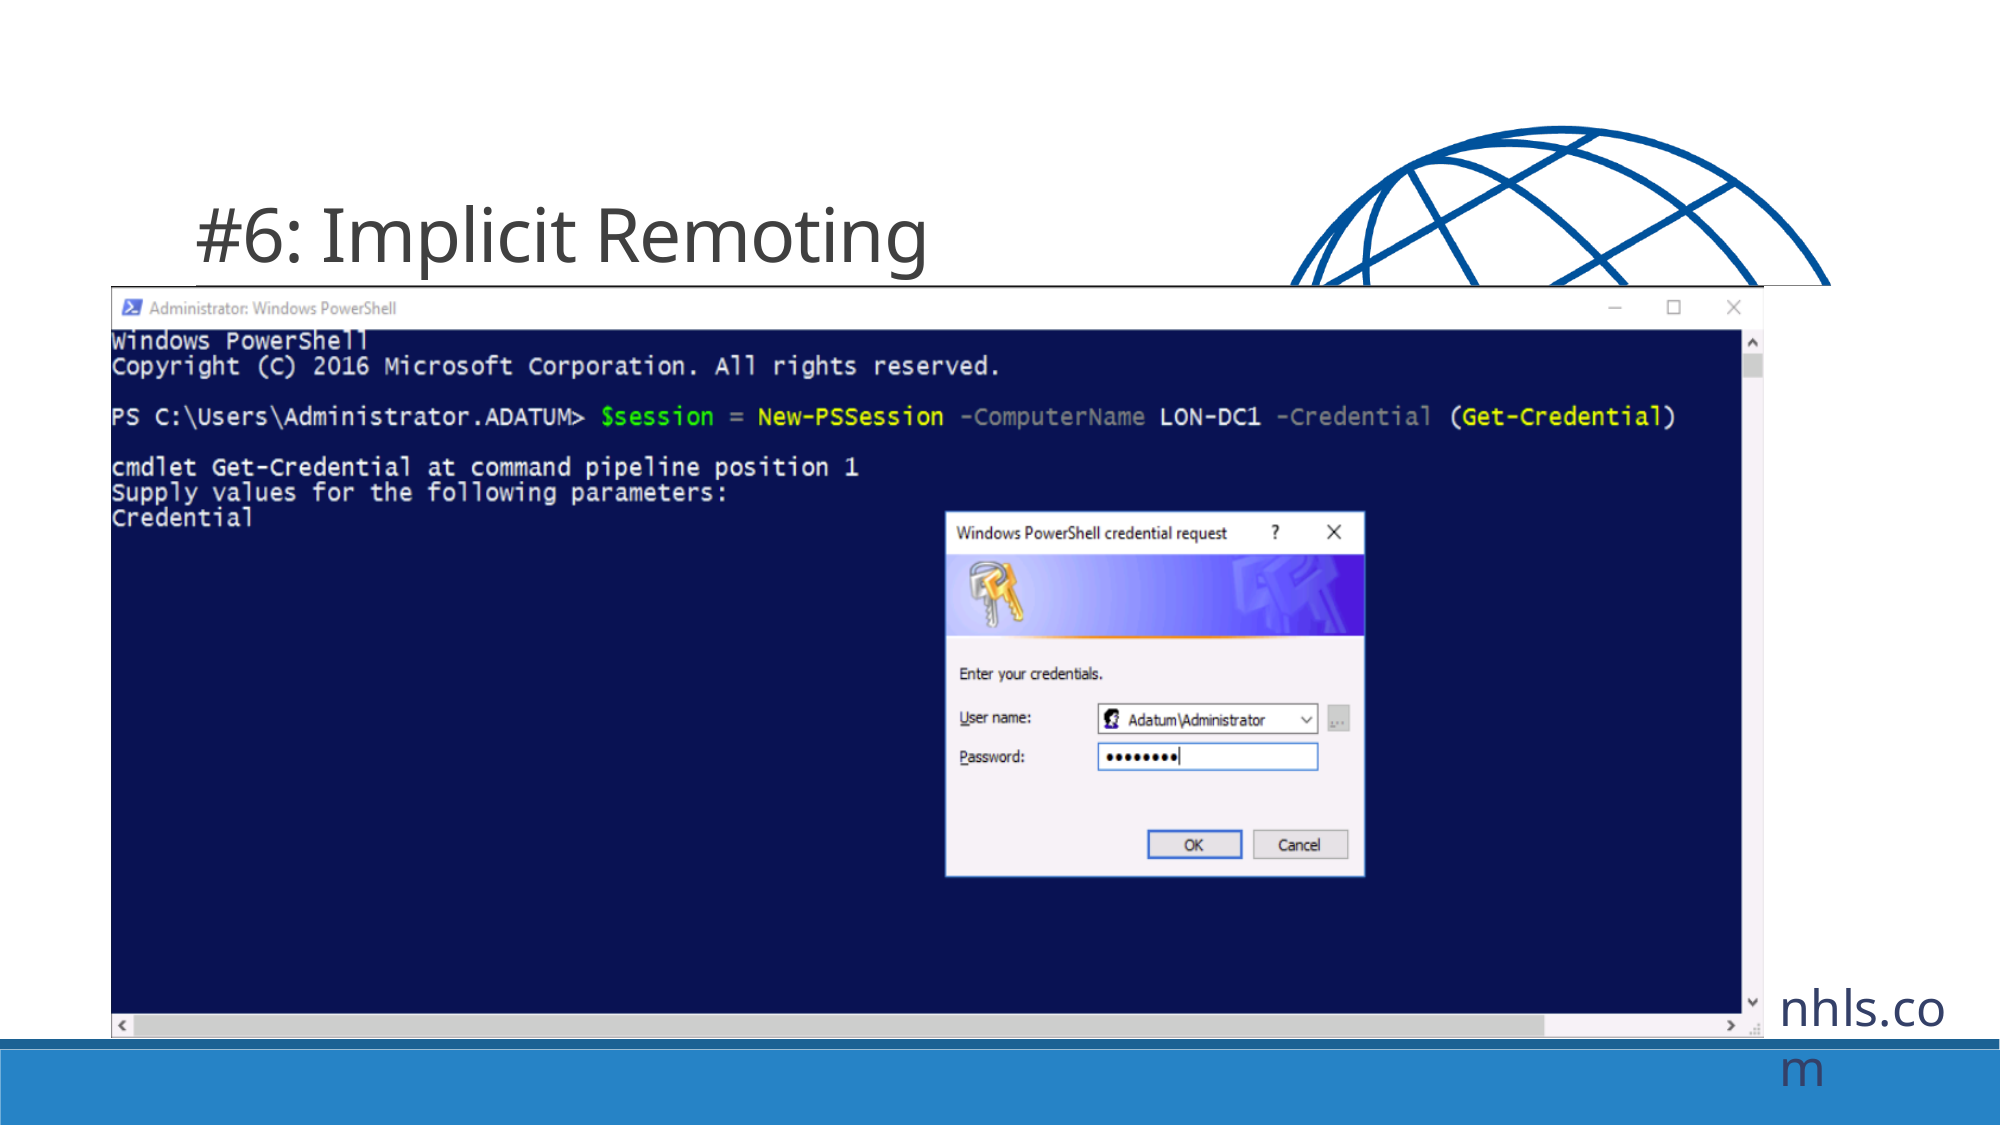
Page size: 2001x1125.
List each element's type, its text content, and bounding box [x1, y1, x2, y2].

picture [110, 113, 1841, 1039]
title #6: Implicit Remoting [180, 47, 1830, 285]
